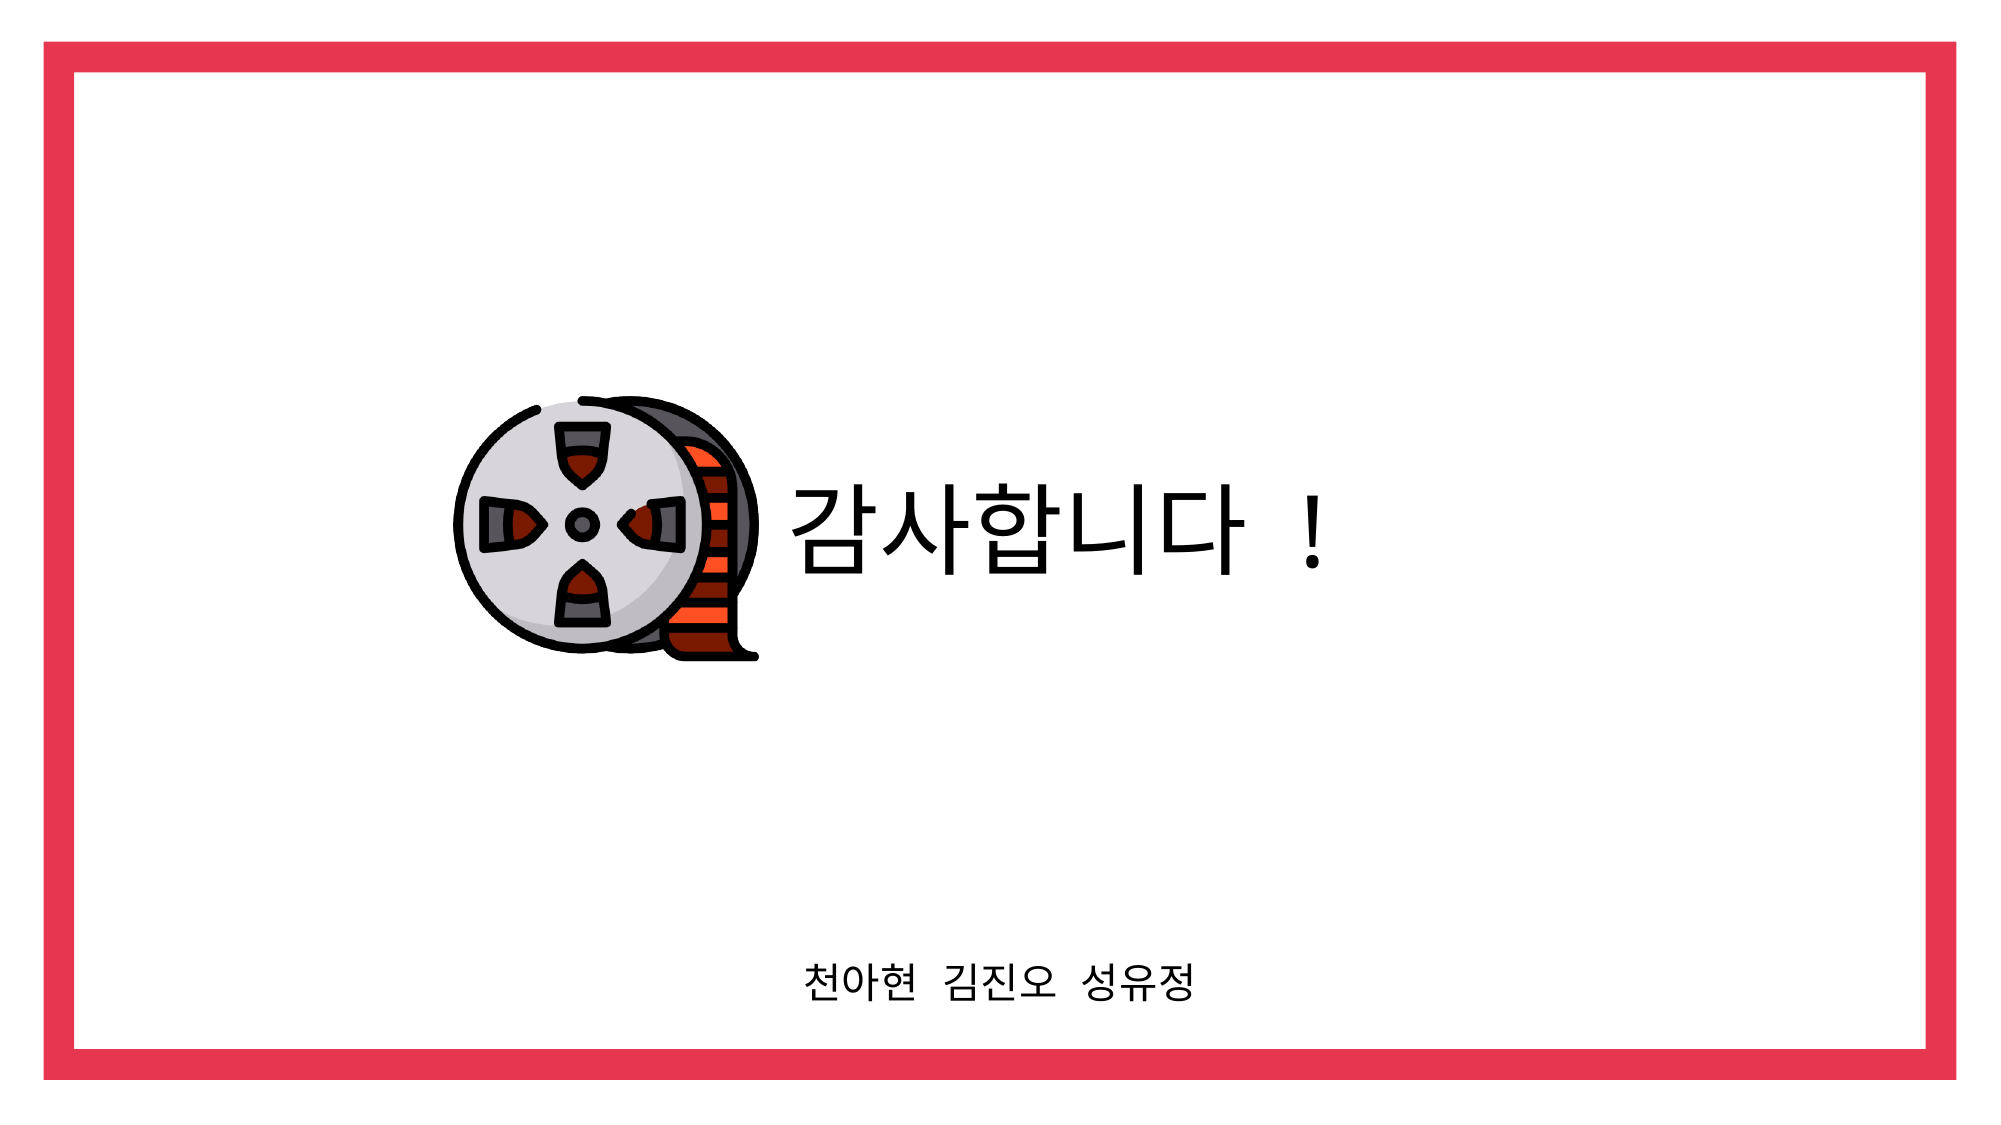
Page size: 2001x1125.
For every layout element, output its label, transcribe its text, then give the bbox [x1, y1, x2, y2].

picture [453, 376, 759, 681]
text_box 감사합니다 ! [759, 460, 1486, 596]
text_box 천아현 김진오 성유정 [761, 949, 1239, 1015]
text_box [42, 41, 1957, 1081]
